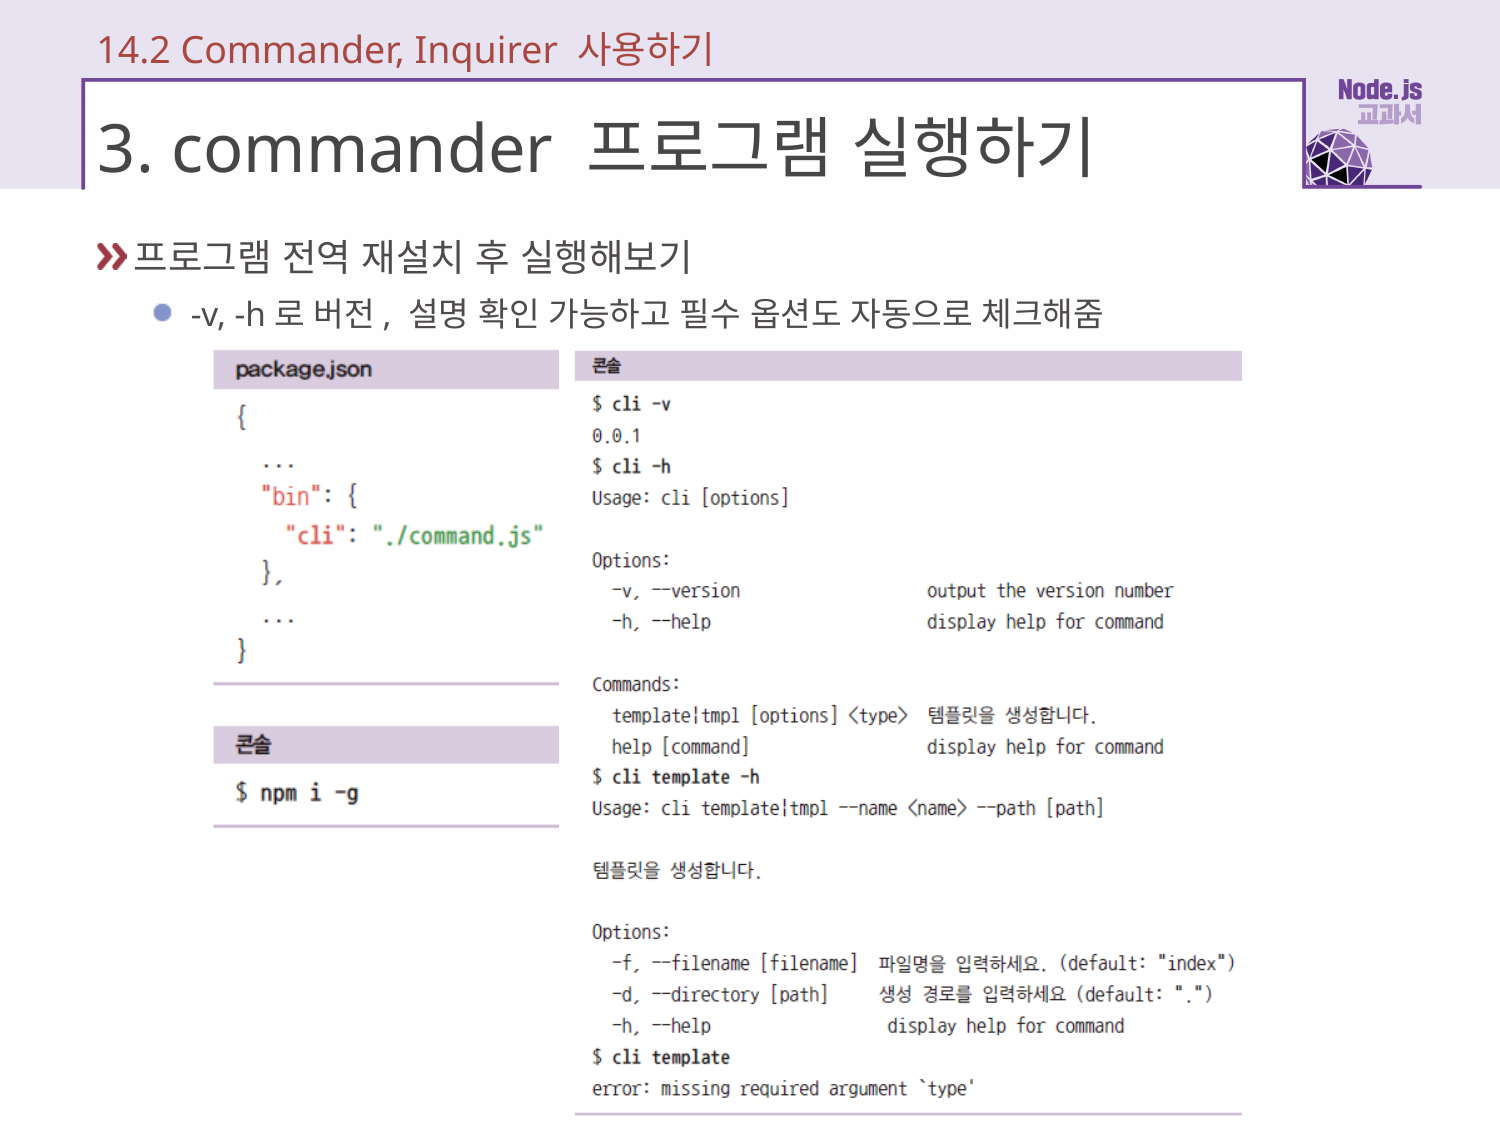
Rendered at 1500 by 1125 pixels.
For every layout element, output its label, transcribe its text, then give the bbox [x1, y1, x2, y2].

text_box 14.2 Commander, Inquirer 사용하기 [81, 14, 807, 62]
picture [206, 344, 559, 836]
title 3. commander 프로그램 실행하기 [82, 61, 1413, 193]
picture [96, 243, 127, 270]
picture [151, 301, 176, 326]
picture [0, 0, 1500, 1125]
picture [570, 346, 1242, 1123]
list 프로그램 전역 재설치 후 실행해보기 -v, -h로 버전, 설명 확인 가능하고 필수 옵션도 자동으로 체크해줌 [81, 222, 1412, 1125]
